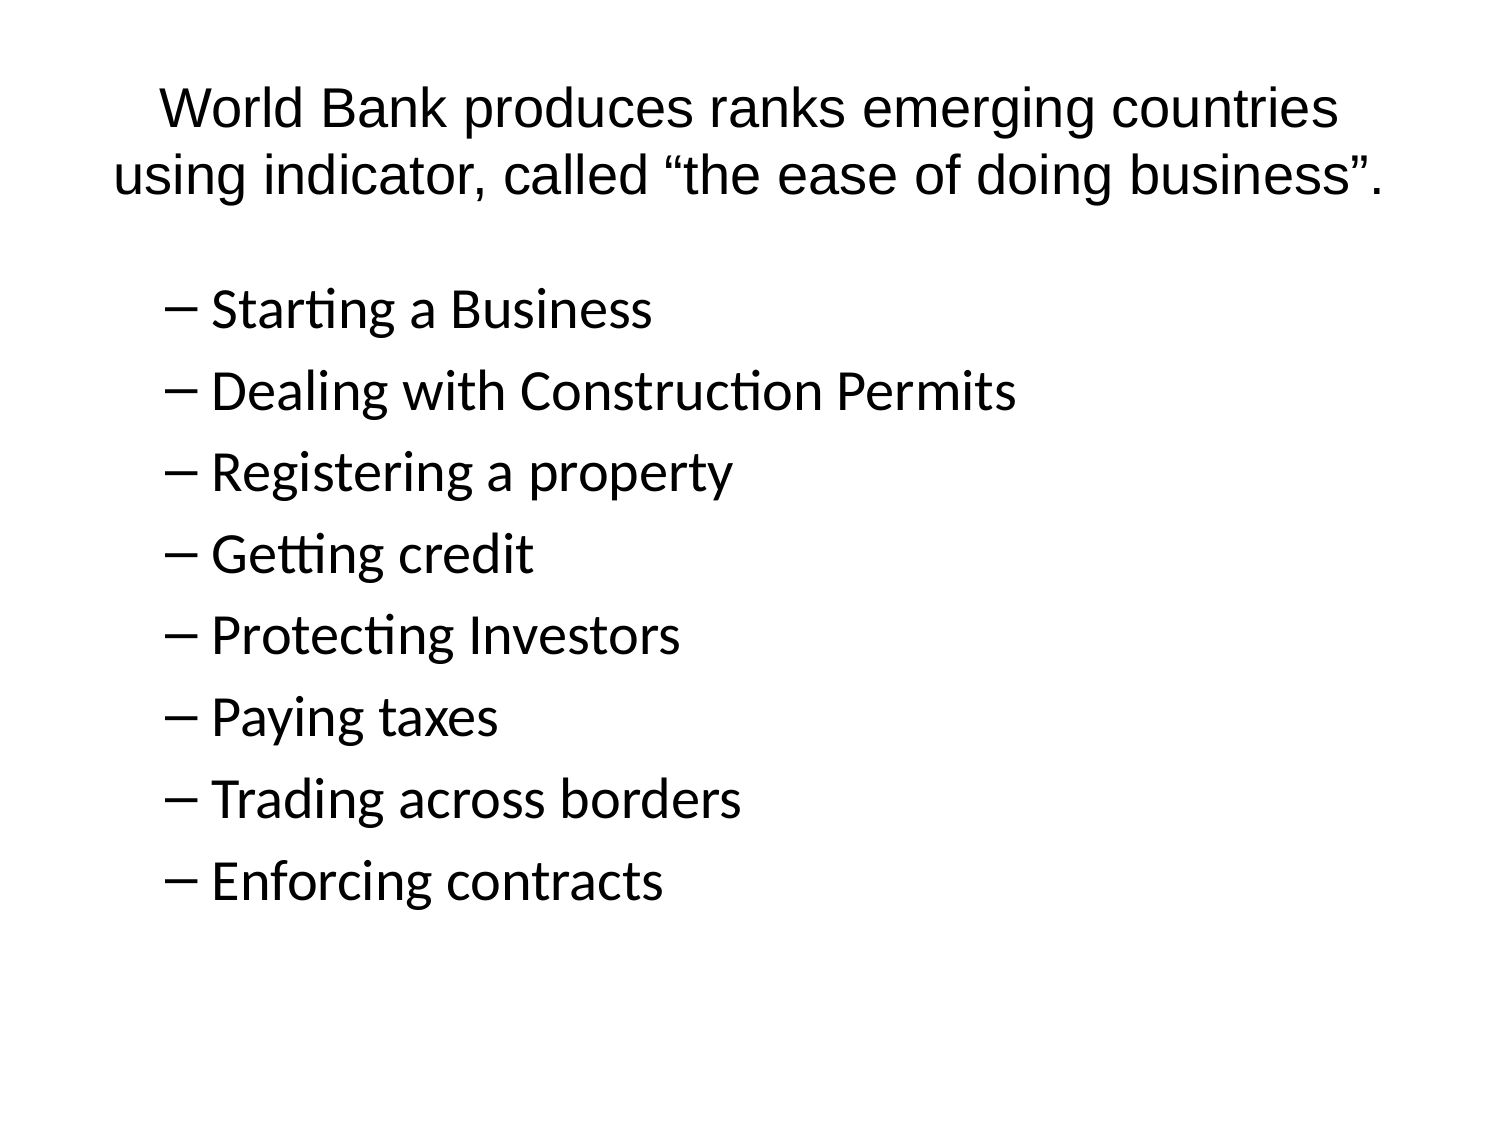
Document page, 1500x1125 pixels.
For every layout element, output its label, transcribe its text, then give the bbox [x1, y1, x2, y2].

title World Bank produces ranks emerging countries using indicator, called “the ease of doing business”. [75, 45, 1425, 233]
list Starting a Business Dealing with Construction Permits Registering a property Getting credit Protecting Investors Paying taxes Trading across borders Enforcing contracts [75, 262, 1425, 1005]
